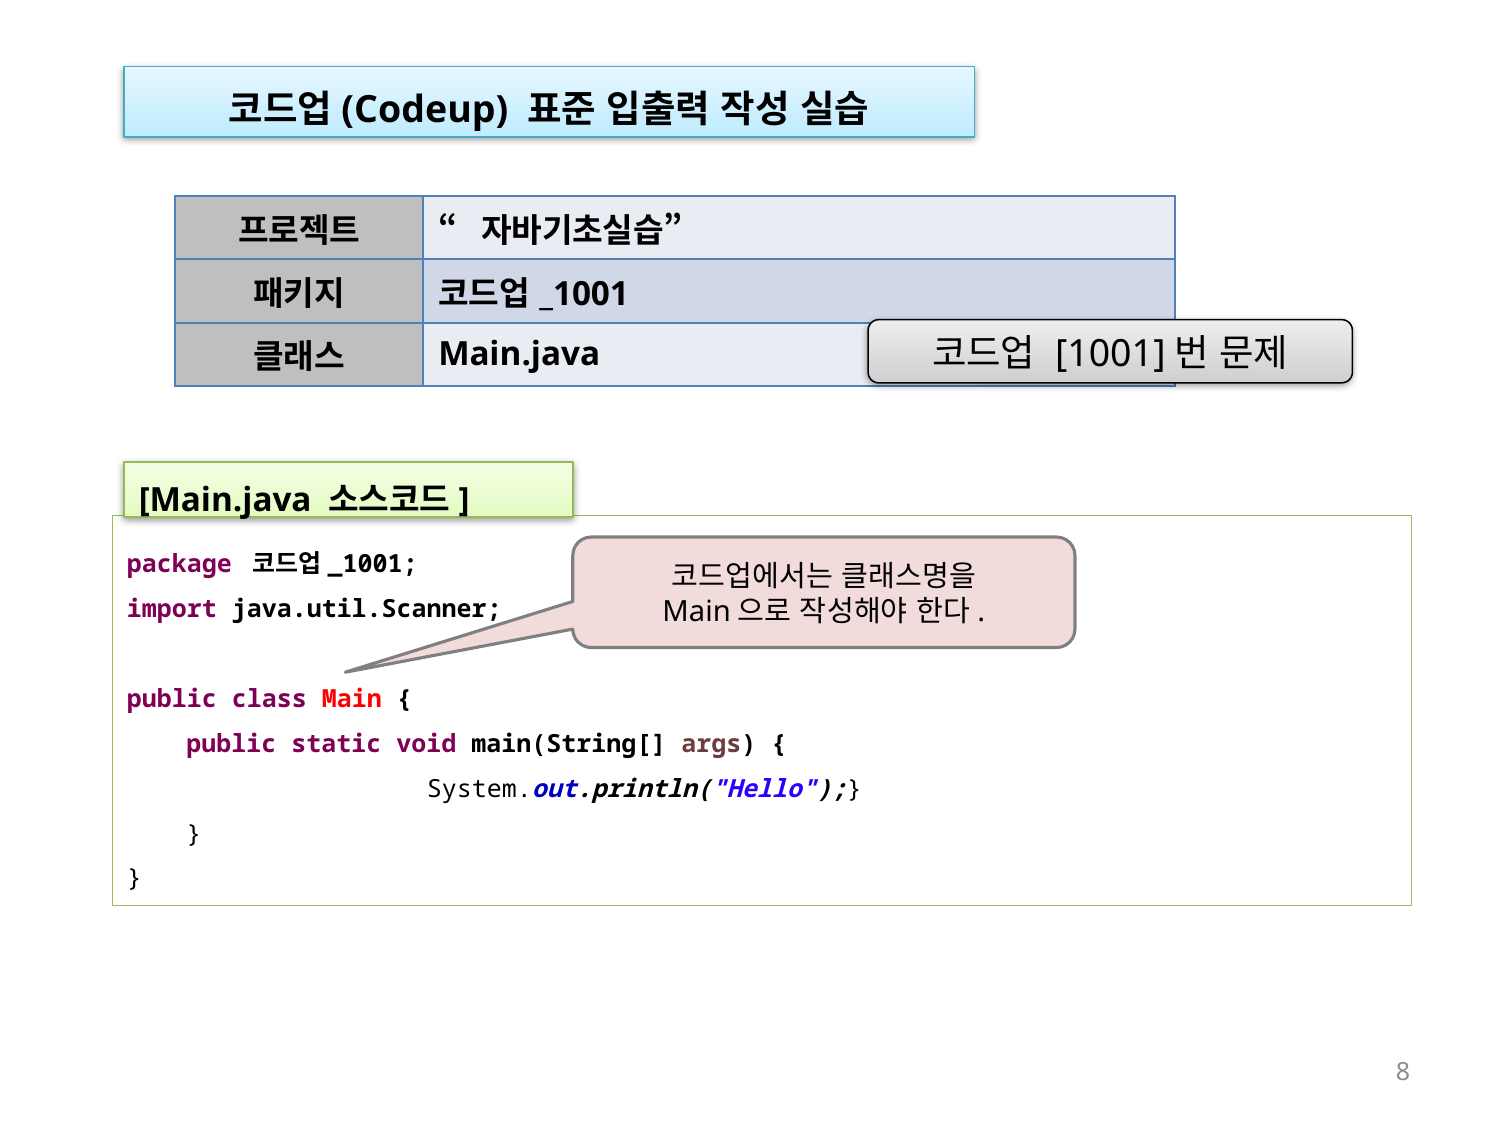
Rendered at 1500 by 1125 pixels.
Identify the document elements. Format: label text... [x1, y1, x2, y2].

slide_number 8 [1074, 1042, 1425, 1103]
table_cell Main.java [424, 324, 866, 385]
text_box [Main.java 소스코드] [123, 461, 574, 518]
table_cell 클래스 [176, 324, 422, 385]
table_header 프로젝트 [176, 197, 422, 258]
text_box 코드업에서는 클래스명을 Main으로 작성해야 한다. [343, 534, 1078, 675]
table_header “자바기초실습” [424, 197, 1174, 258]
table_cell 패키지 [176, 260, 422, 322]
text_box package 코드업_1001; import java.util.Scanner; public class Main { public static void main(String[] args) { System.out.println("Hello");} } } [110, 513, 1414, 907]
text_box 코드업 [1001]번 문제 [867, 318, 1354, 384]
table_cell 코드업_1001 [424, 260, 1174, 322]
text_box 코드업(Codeup) 표준 입출력 작성 실습 [123, 66, 975, 138]
